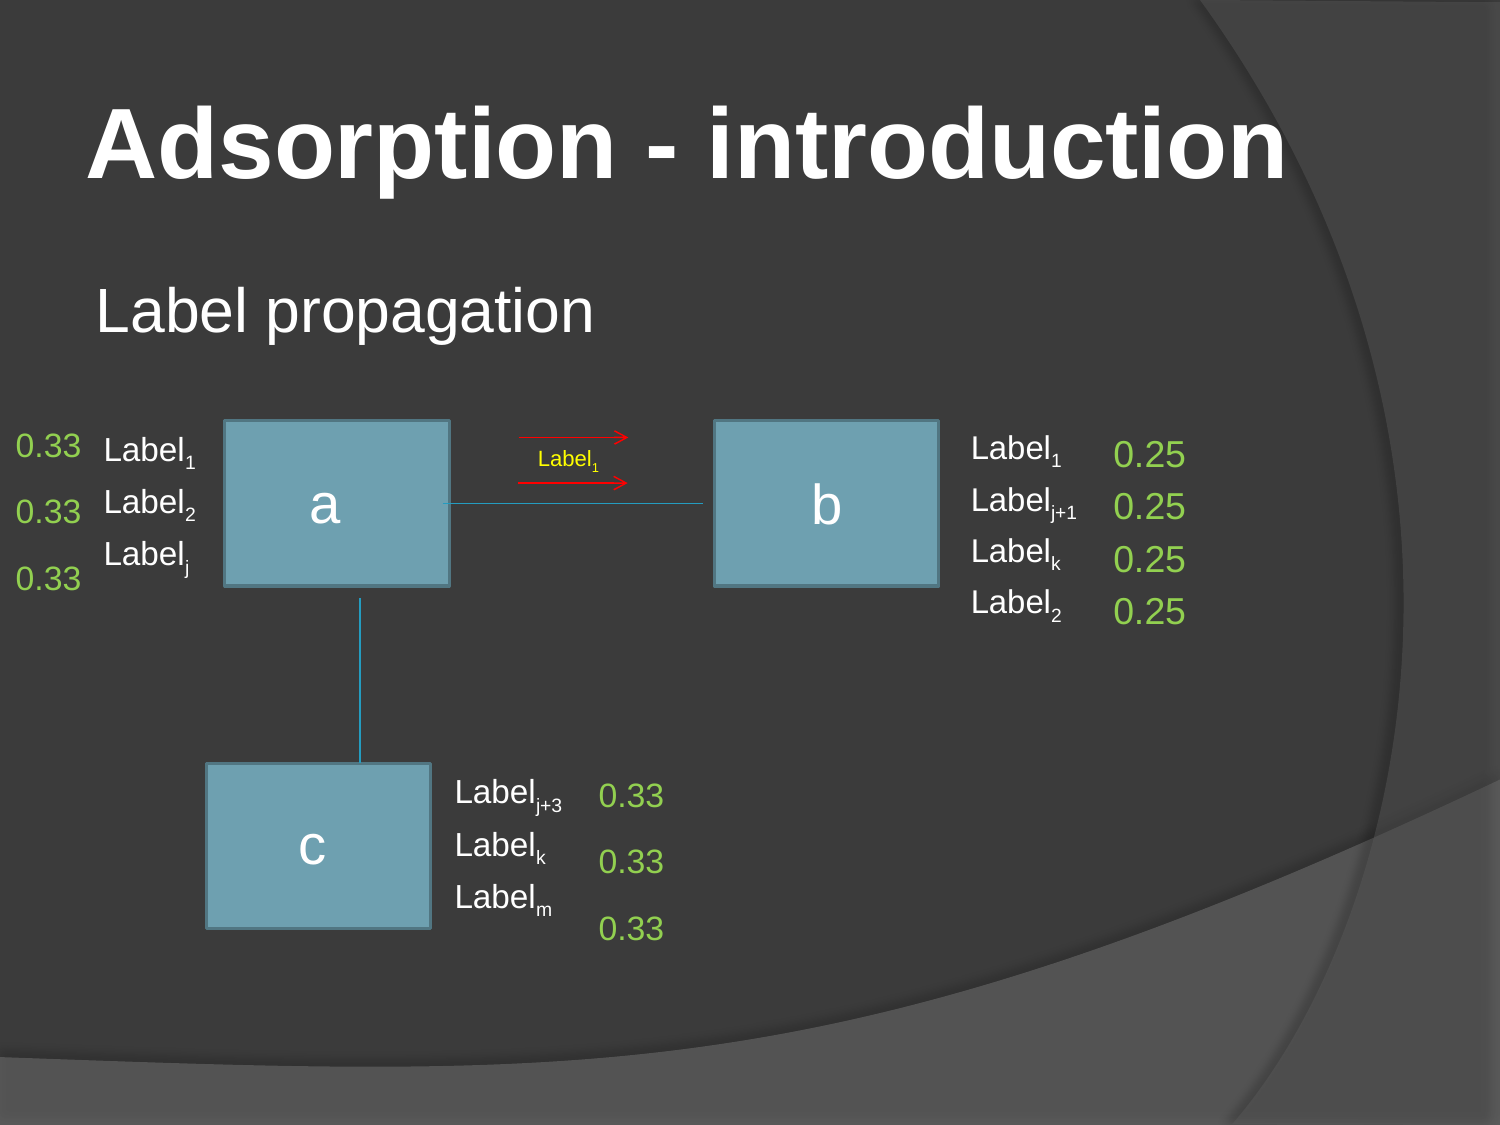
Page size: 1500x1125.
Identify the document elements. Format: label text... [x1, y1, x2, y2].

text_box b [791, 460, 863, 544]
list Label propagation [75, 262, 1300, 374]
text_box a [289, 460, 361, 543]
text_box [440, 501, 451, 507]
text_box Label1 [518, 444, 638, 480]
text_box Label1 Label2 Labelj [173, 420, 261, 587]
text_box [713, 419, 940, 588]
text_box c [277, 801, 349, 884]
text_box Label1 Labelj+1 Labelk Label2 [950, 419, 1140, 634]
text_box Labelj+3 Labelk Labelm [434, 763, 577, 929]
text_box [223, 419, 451, 588]
title Adsorption - introduction [75, 45, 1300, 233]
text_box 0.33 0.33 0.33 [577, 751, 755, 966]
text_box [205, 762, 432, 930]
text_box 0.33 0.33 0.33 [0, 401, 173, 616]
text_box 0.25 0.25 0.25 0.25 [1092, 422, 1223, 637]
